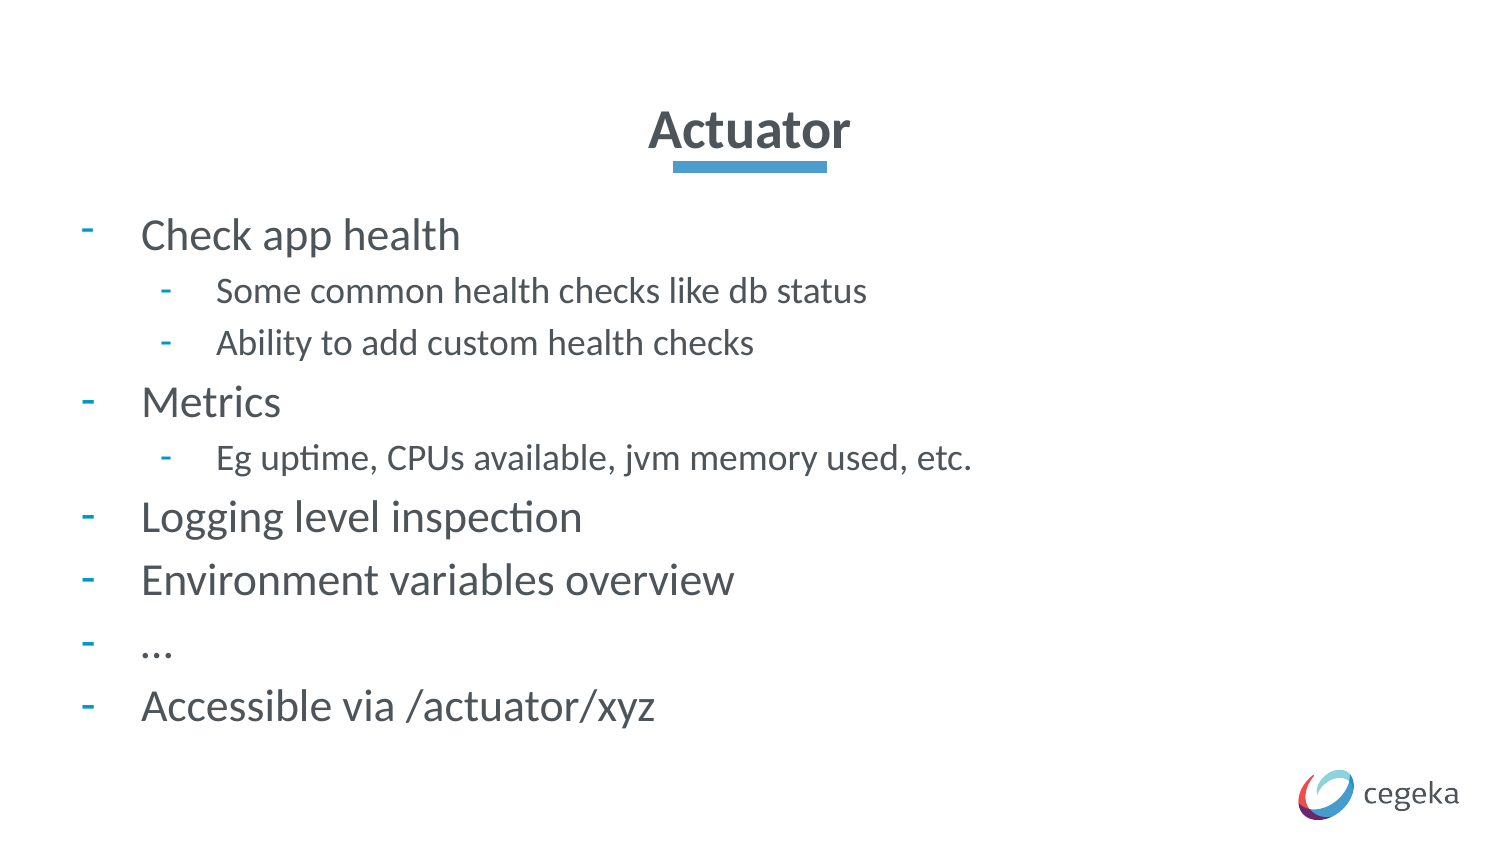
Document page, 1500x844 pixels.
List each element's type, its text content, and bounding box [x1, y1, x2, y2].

title Actuator [51, 72, 1449, 167]
list Check app health Some common health checks like db status Ability to add custom health checks Metrics Eg uptime, CPUs available, jvm memory used, etc. Logging level inspection Environment variables overview … Accessible via /actuator/xyz [51, 189, 1449, 750]
picture [1293, 765, 1477, 829]
